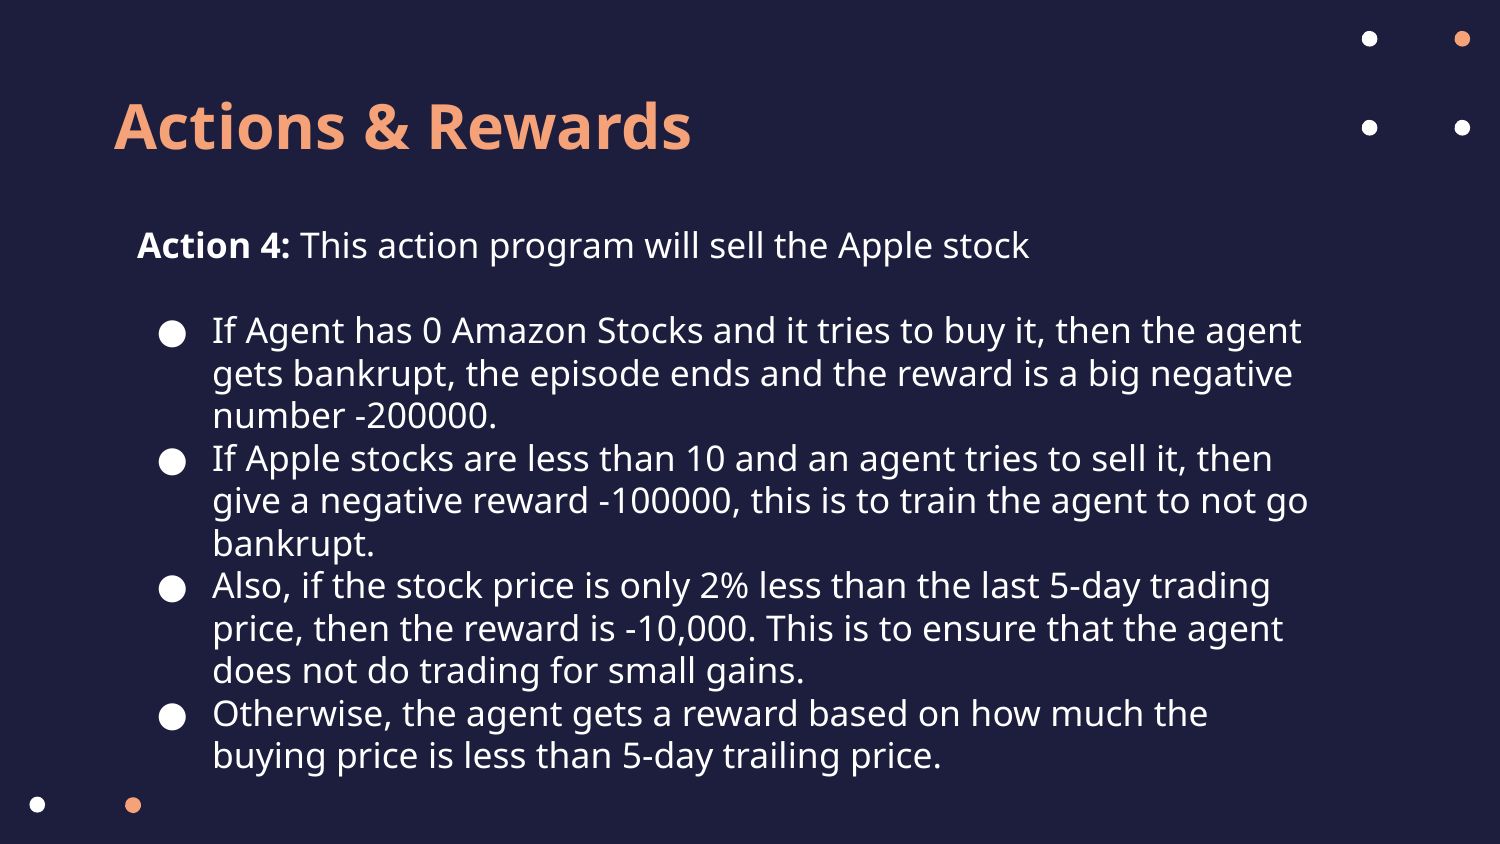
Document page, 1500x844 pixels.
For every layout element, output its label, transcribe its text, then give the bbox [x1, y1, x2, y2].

subtitle Action 4: This action program will sell the Apple stock If Agent has 0 Amazon Stocks and it tries to buy it, then the agent gets bankrupt, the episode ends and the reward is a big negative number -200000. If Apple stocks are less than 10 and an agent tries to sell it, then give a negative reward -100000, this is to train the agent to not go bankrupt. Also, if the stock price is only 2% less than the last 5-day trading price, then the reward is -10,000. This is to ensure that the agent does not do trading for small gains. Otherwise, the agent gets a reward based on how much the buying price is less than 5-day trailing price. [122, 208, 1347, 719]
title Actions & Rewards [99, 72, 1113, 196]
